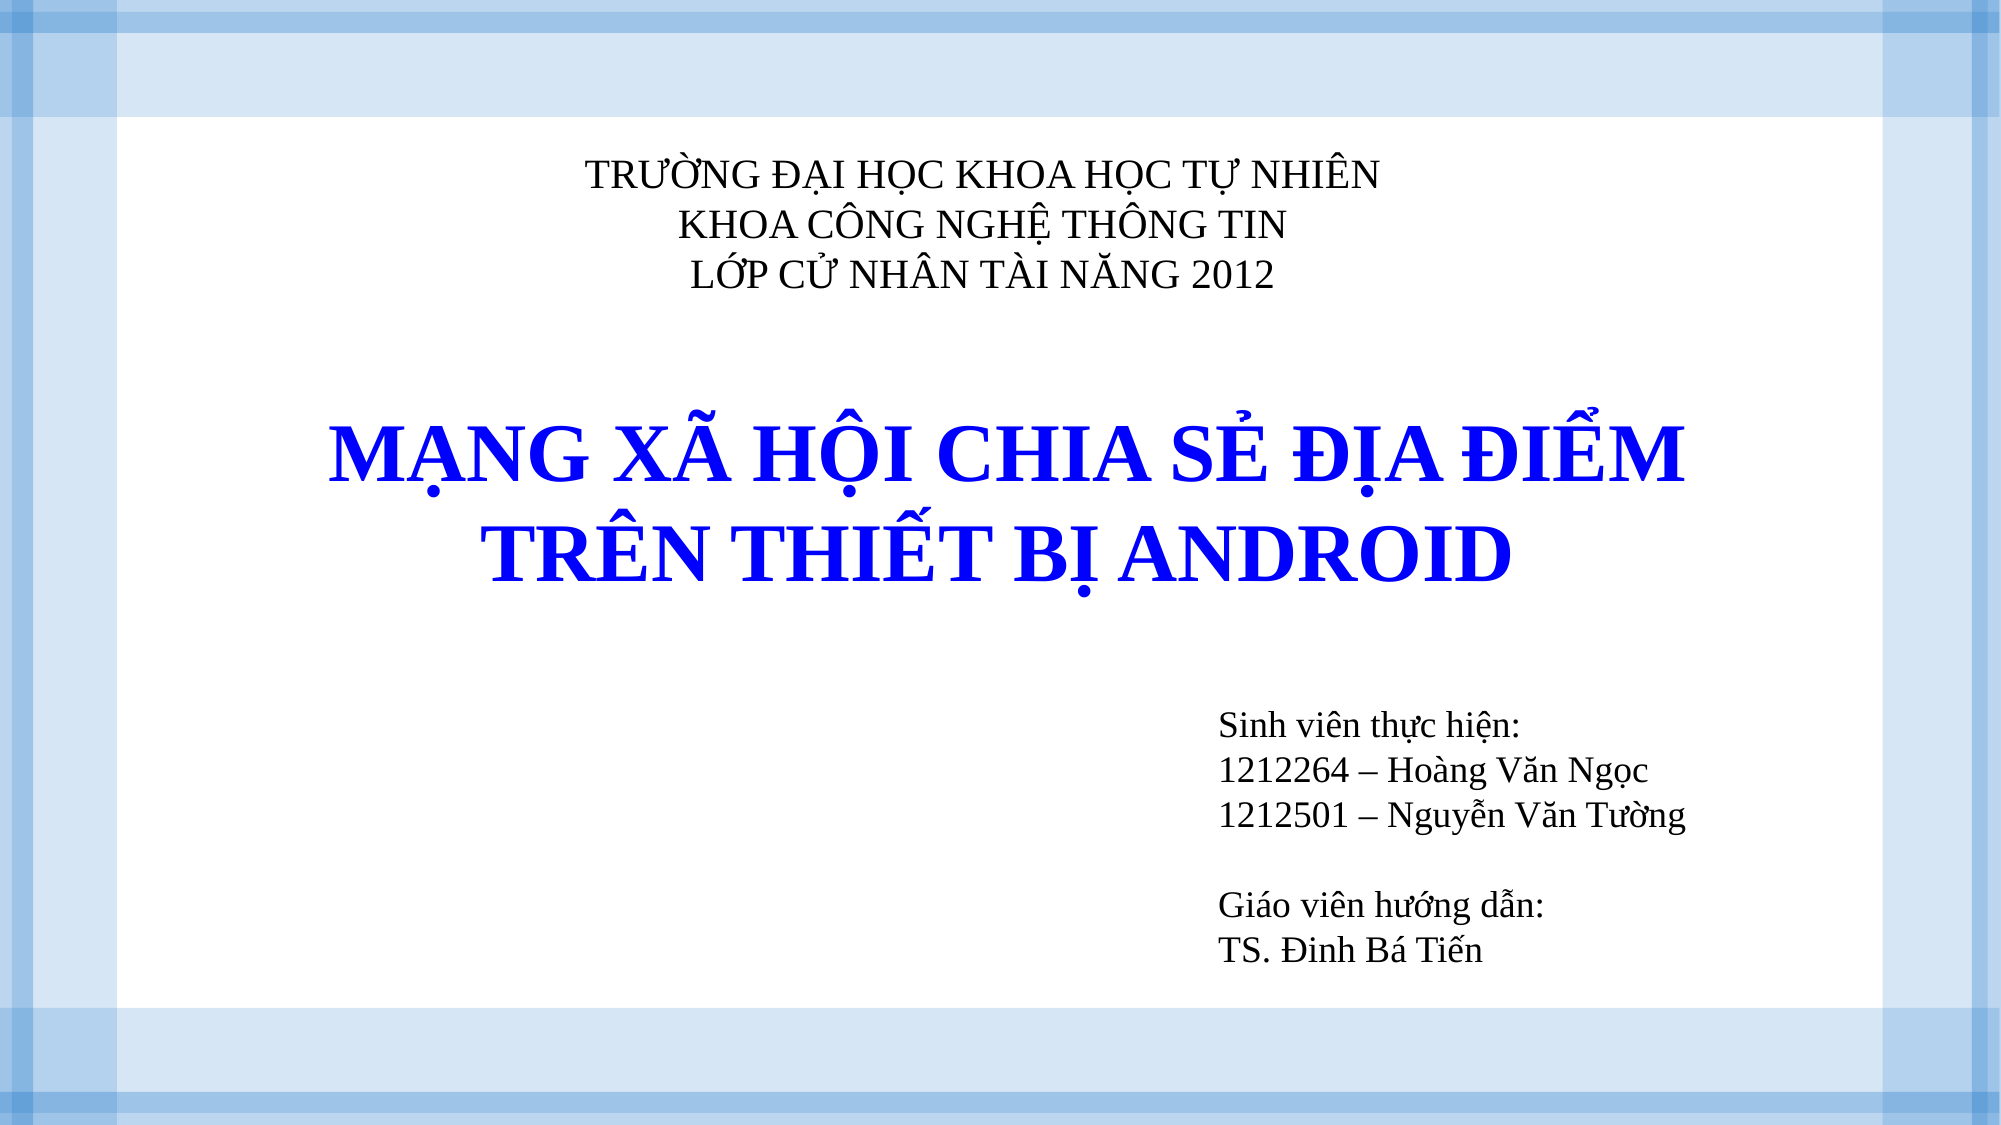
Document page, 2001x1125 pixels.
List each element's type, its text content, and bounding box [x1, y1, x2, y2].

text_box TRƯỜNG ĐẠI HỌC KHOA HỌC TỰ NHIÊN KHOA CÔNG NGHỆ THÔNG TIN LỚP CỬ NHÂN TÀI NĂNG 2012 [433, 139, 1533, 305]
text_box MẠNG XÃ HỘI CHIA SẺ ĐỊA ĐIỂM TRÊN THIẾT BỊ ANDROID [308, 390, 1707, 606]
text_box Sinh viên thực hiện: 1212264 – Hoàng Văn Ngọc 1212501 – Nguyễn Văn Tường Giáo viên hướng dẫn: TS. Đinh Bá Tiến [1203, 692, 1707, 978]
